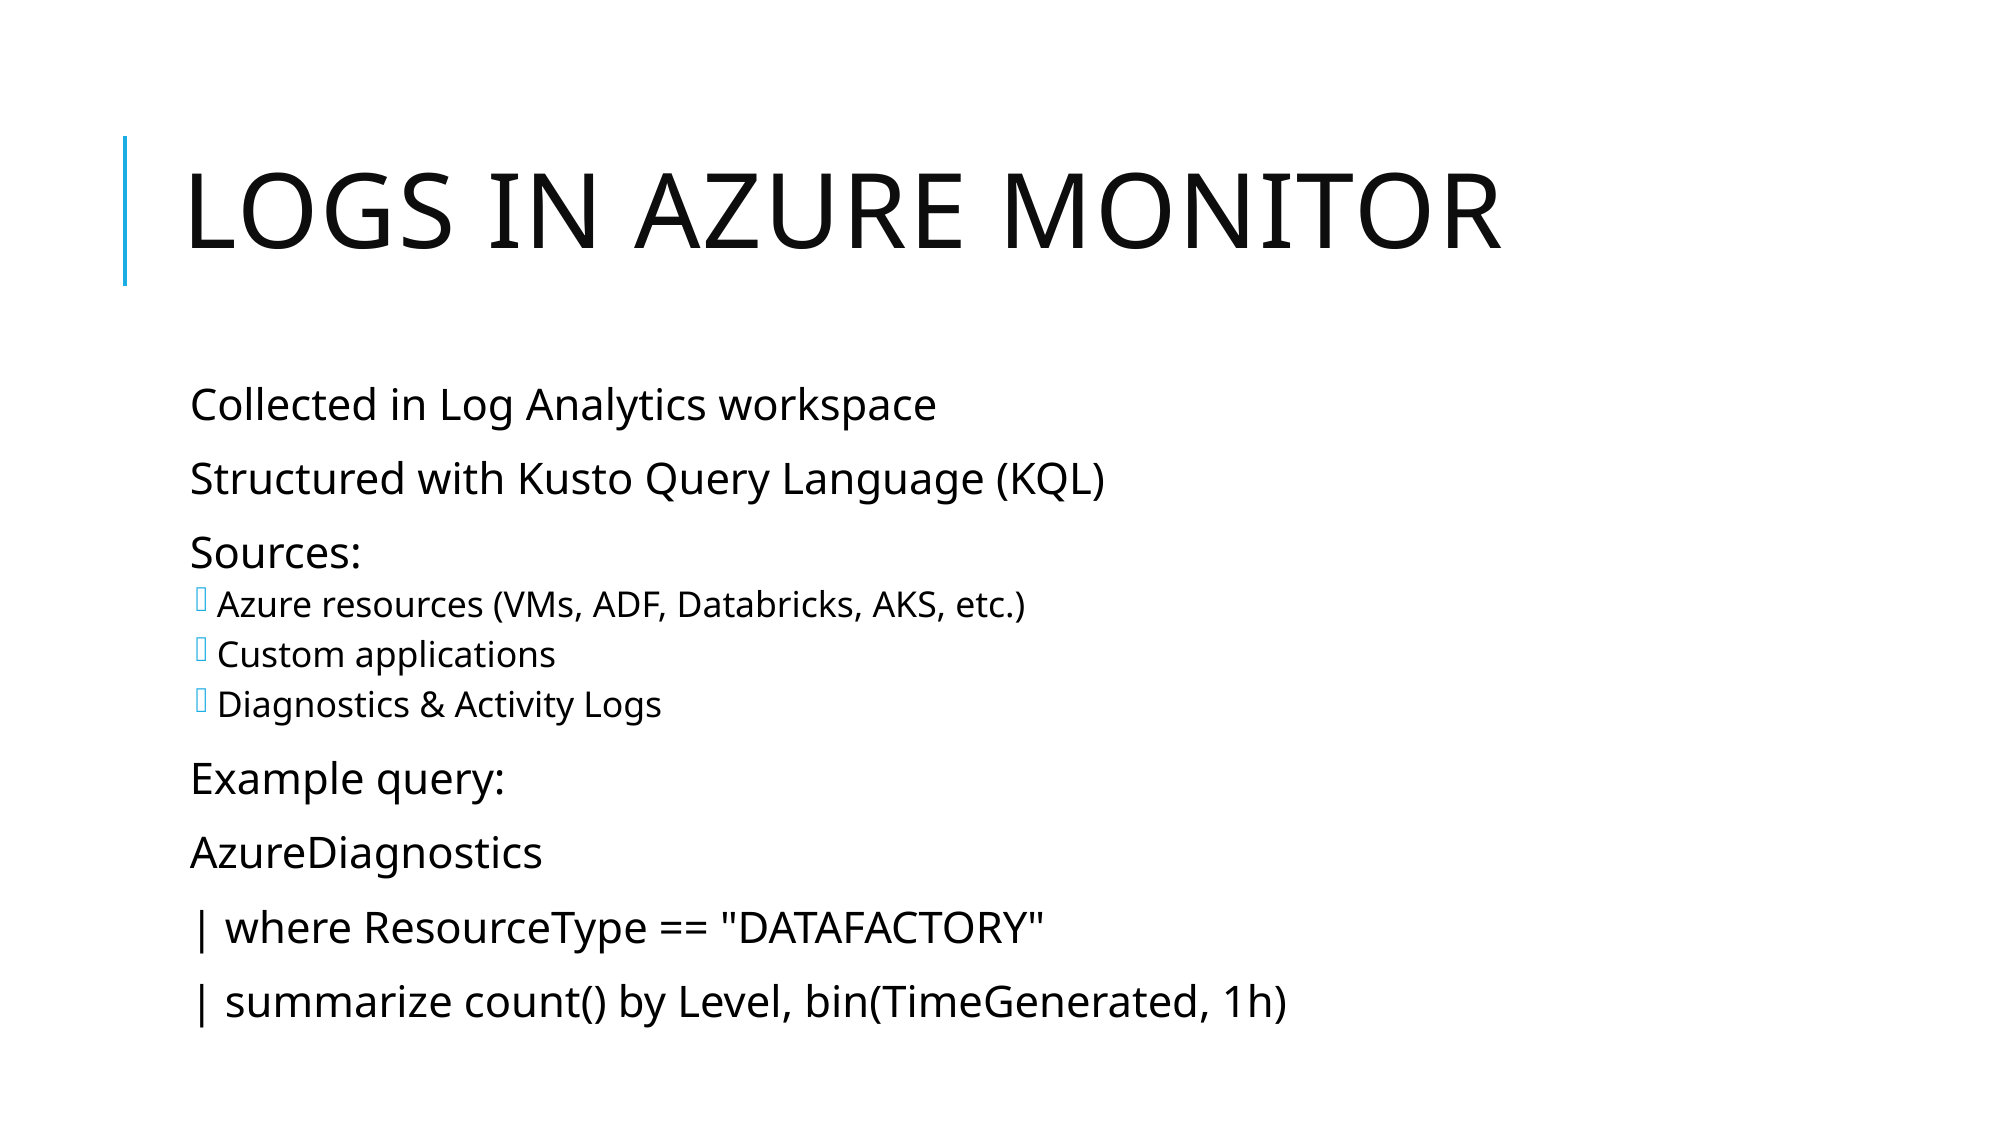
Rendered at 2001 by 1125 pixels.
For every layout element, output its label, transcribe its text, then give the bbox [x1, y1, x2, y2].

title Logs in Azure Monitor [168, 96, 1763, 342]
list Collected in Log Analytics workspace Structured with Kusto Query Language (KQL) Sources: Azure resources (VMs, ADF, Databricks, AKS, etc.) Custom applications Diagnostics & Activity Logs Example query: AzureDiagnostics | where ResourceType == "DATAFACTORY" | summarize count() by Level, bin(TimeGenerated, 1h) [168, 375, 1763, 1035]
